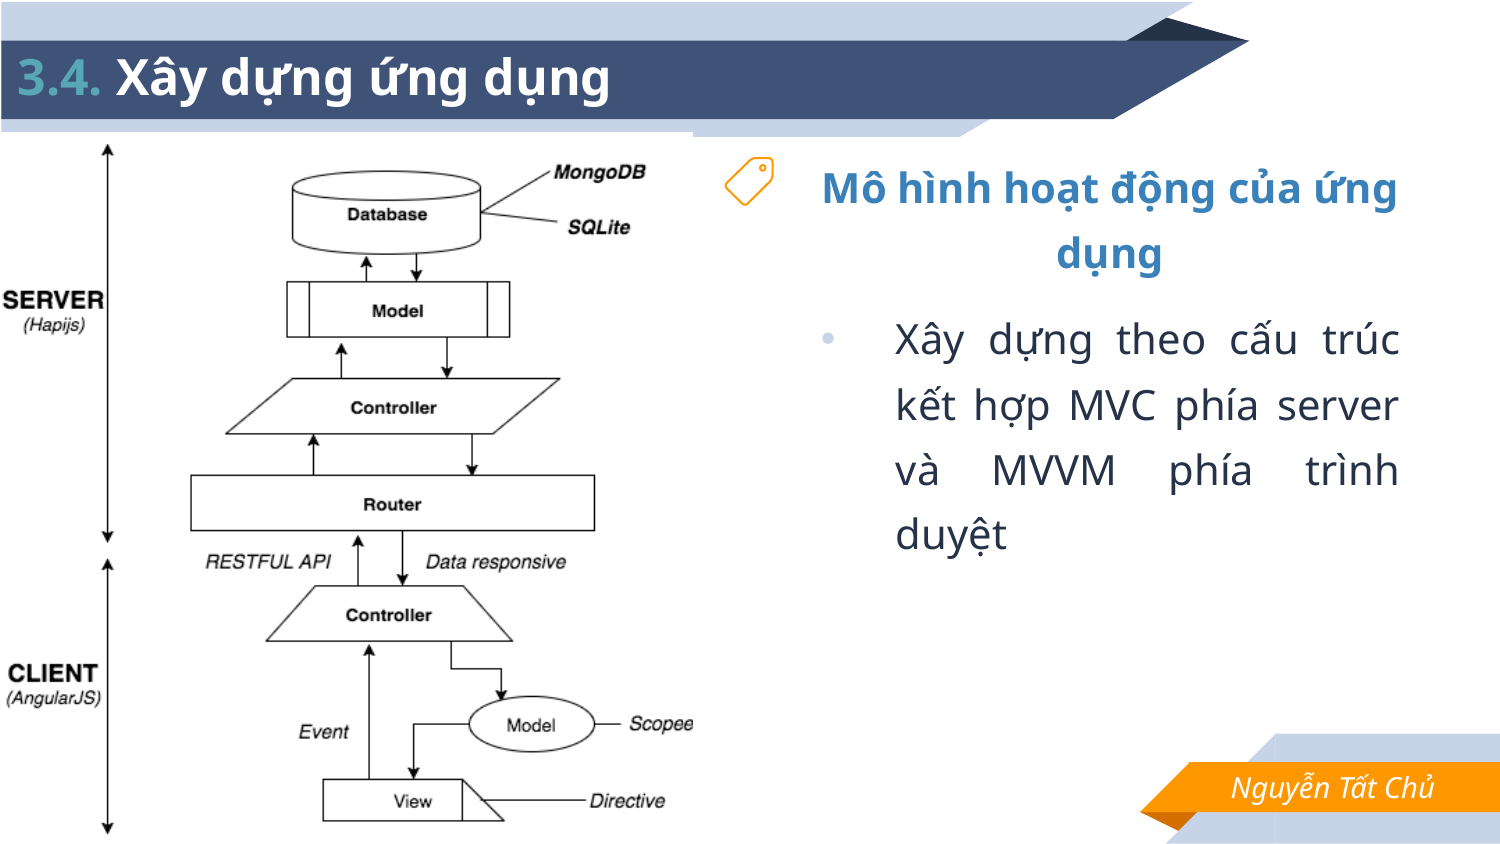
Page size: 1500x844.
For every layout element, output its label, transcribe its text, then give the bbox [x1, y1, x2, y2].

slide_number Nguyễn Tất Chủ [1215, 760, 1494, 813]
picture [0, 132, 693, 844]
list Mô hình hoạt động của ứng dụng Xây dựng theo cấu trúc kết hợp MVC phía server và MVVM phía trình duyệt [805, 132, 1416, 432]
title 3.4. Xây dựng ứng dụng [2, 18, 1085, 133]
